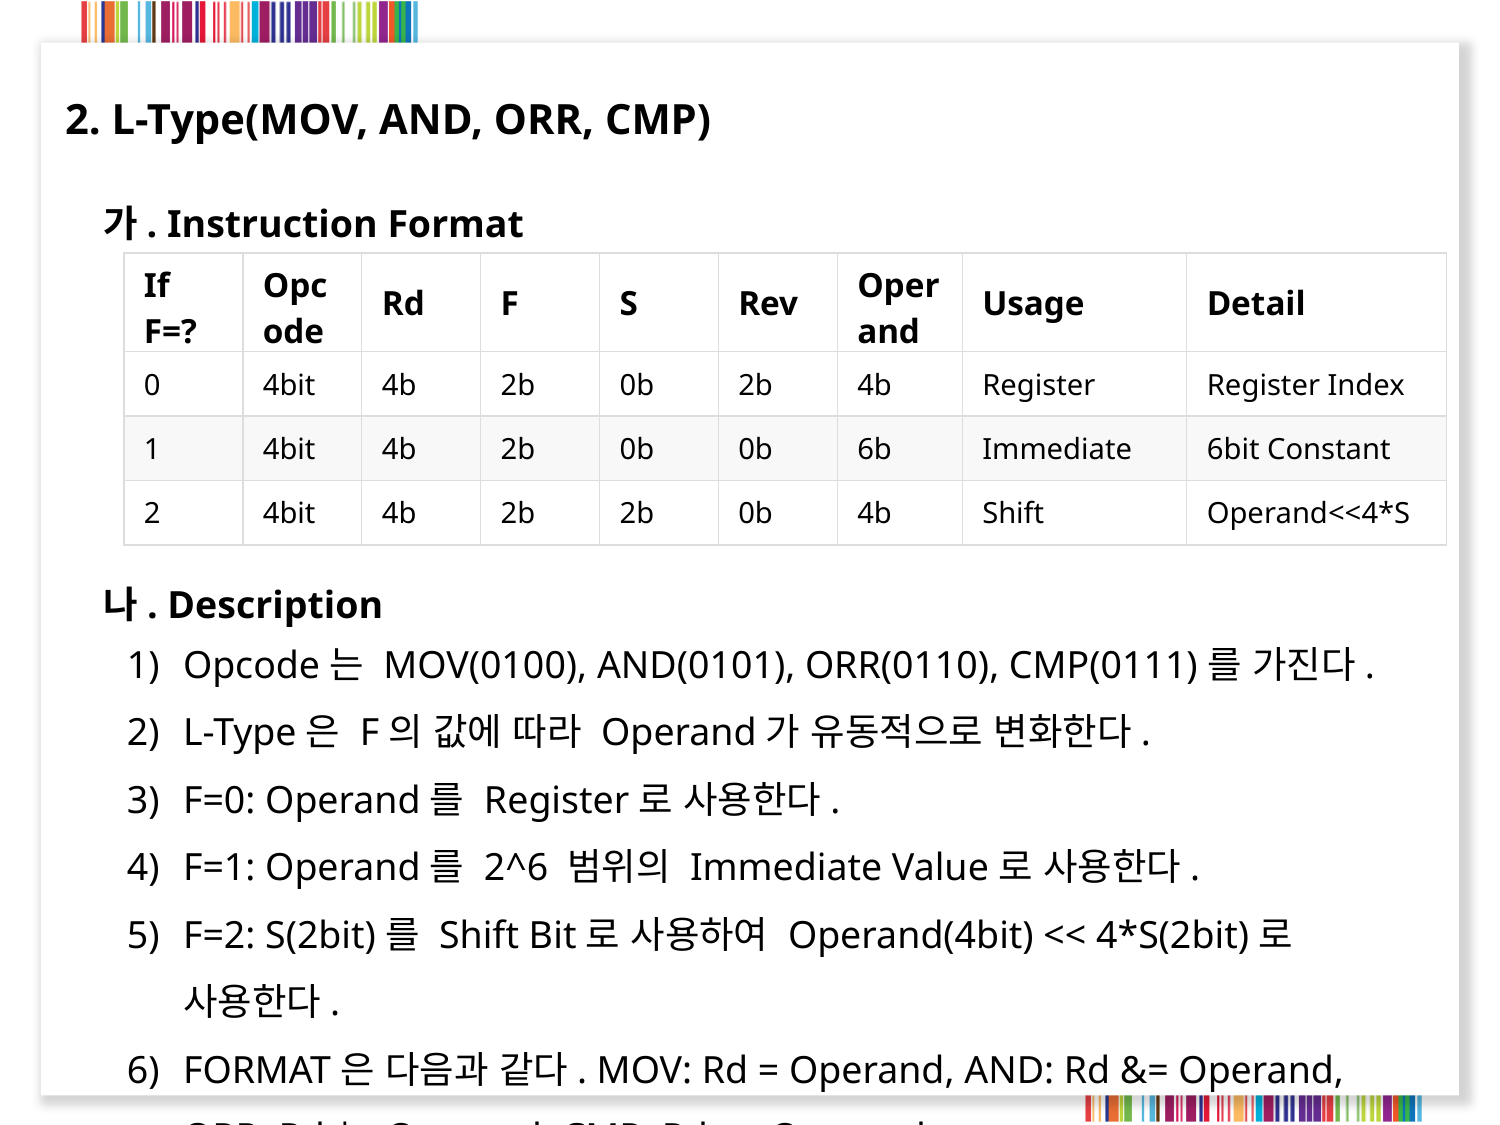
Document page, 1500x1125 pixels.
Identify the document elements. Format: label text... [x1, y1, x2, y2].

table_header Usage [963, 254, 1186, 351]
table_header If F=? [125, 254, 242, 351]
picture [76, 0, 420, 42]
table_cell Register [963, 352, 1186, 415]
table_cell 4b [362, 417, 480, 480]
table_cell 4bit [244, 417, 361, 480]
table_cell 4bit [244, 481, 361, 544]
table_cell Register Index [1187, 352, 1446, 415]
table_header S [600, 254, 718, 351]
table_header Rd [362, 254, 480, 351]
table_cell 0b [600, 417, 718, 480]
table_header Rev [719, 254, 837, 351]
table_cell 0b [719, 417, 837, 480]
table_cell Operand<<4*S [1187, 481, 1446, 544]
table_cell Immediate [963, 417, 1186, 480]
table_cell 0 [125, 352, 242, 415]
table_cell 1 [125, 417, 242, 480]
table_header Operand [838, 254, 962, 351]
table_cell 6b [838, 417, 962, 480]
table_cell 4b [838, 352, 962, 415]
table_header Detail [1187, 254, 1446, 351]
table_cell 4b [838, 481, 962, 544]
table_cell 0b [600, 352, 718, 415]
table_cell 2b [481, 417, 599, 480]
table_cell 4b [362, 481, 480, 544]
text_box 나. Description [88, 550, 1424, 633]
table_cell 2b [719, 352, 837, 415]
table_cell 4b [362, 352, 480, 415]
table_header Opcode [244, 254, 361, 351]
table_header F [481, 254, 599, 351]
table_cell Shift [963, 481, 1186, 544]
text_box 가. Instruction Format [88, 170, 1424, 253]
table_cell 2b [481, 352, 599, 415]
table_cell 2 [125, 481, 242, 544]
table_cell 0b [719, 481, 837, 544]
table_cell 4bit [244, 352, 361, 415]
table_cell 2b [481, 481, 599, 544]
text_box 2. L-Type(MOV, AND, ORR, CMP) [49, 86, 1463, 149]
table_cell 6bit Constant [1187, 417, 1446, 480]
table_cell 2b [600, 481, 718, 544]
text_box Opcode는 MOV(0100), AND(0101), ORR(0110), CMP(0111)를 가진다. L-Type은 F의 값에 따라 Operand가 유동적으로 변화한다. F=0: Operand를 Register로 사용한다. F=1: Operand를 2^6 범위의 Immediate Value로 사용한다. F=2: S(2bit)를 Shift Bit로 사용하여 Operand(4bit) << 4*S(2bit)로 사용한다. FORMAT은 다음과 같다. MOV: Rd = Operand, AND: Rd &= Operand, ORR: Rd |= Operand, CMP: Rd == Operand [112, 610, 1447, 1125]
